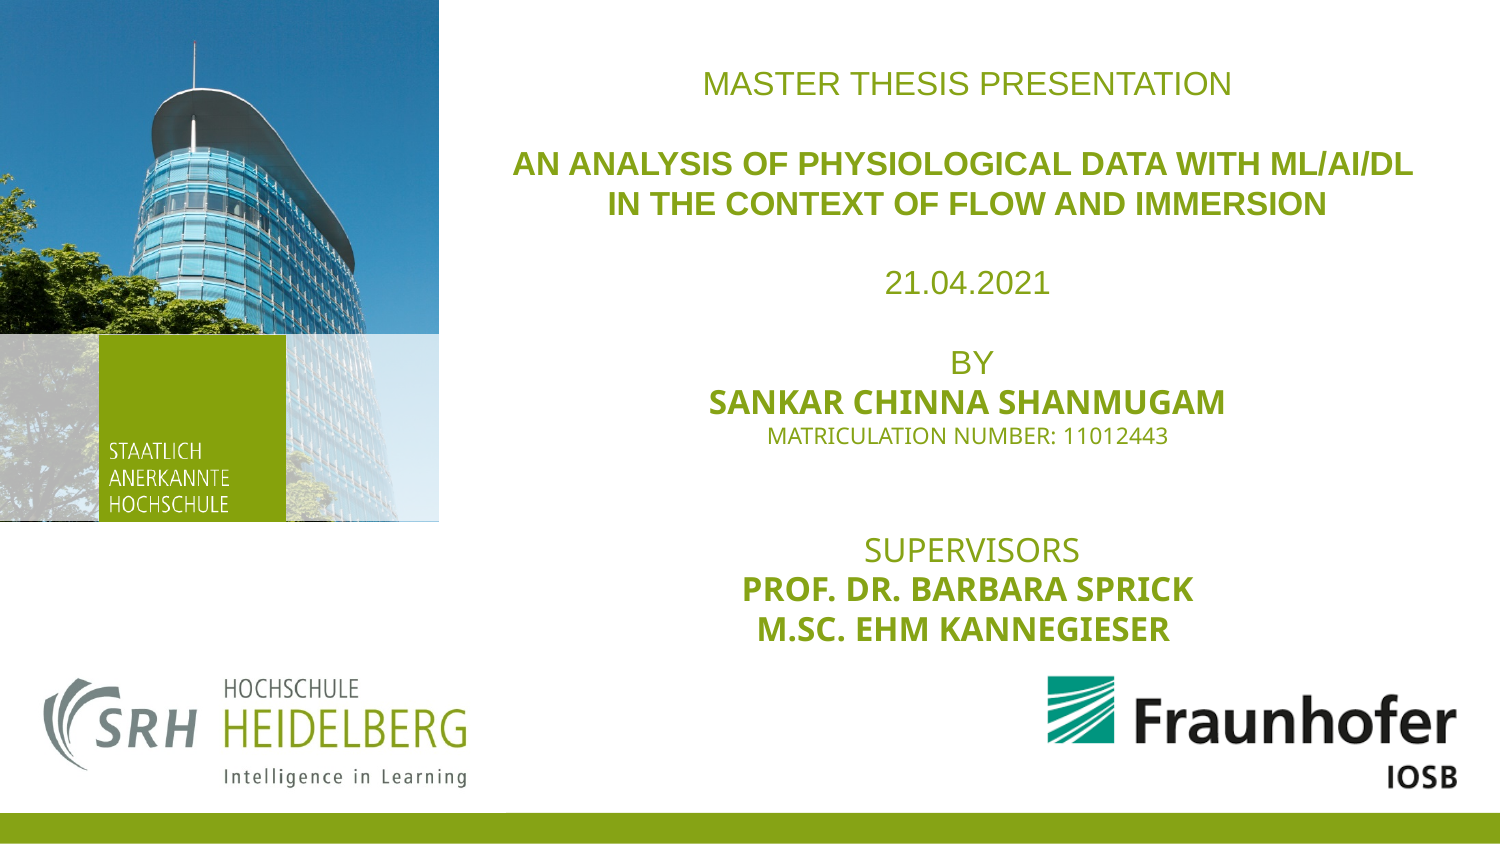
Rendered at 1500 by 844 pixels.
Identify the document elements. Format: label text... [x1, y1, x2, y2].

picture [0, 0, 439, 523]
picture [1046, 655, 1458, 810]
picture [0, 634, 506, 813]
title Master Thesis Presentation An analysis of Physiological Data with ML/AI/DL in the context of Flow and Immersion 21.04.2021 By Sankar Chinna SHANMugam Matriculation Number: 11012443 Supervisors Prof. Dr. Barbara Sprick M.Sc. Ehm Kannegieser [436, 0, 1499, 656]
